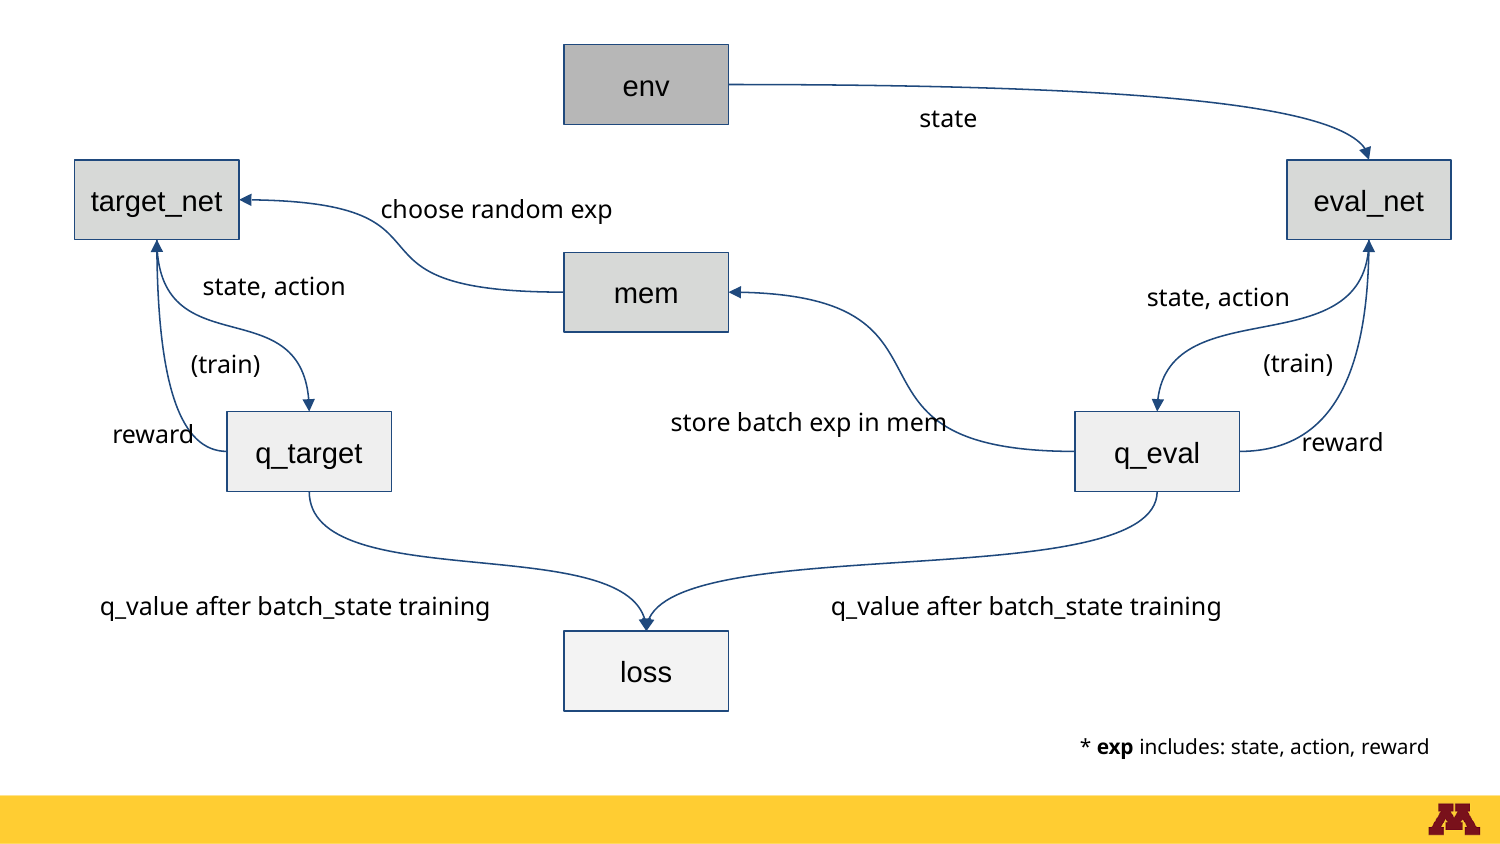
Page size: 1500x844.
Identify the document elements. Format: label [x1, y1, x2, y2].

text_box [74, 44, 1462, 777]
picture [0, 795, 1500, 844]
